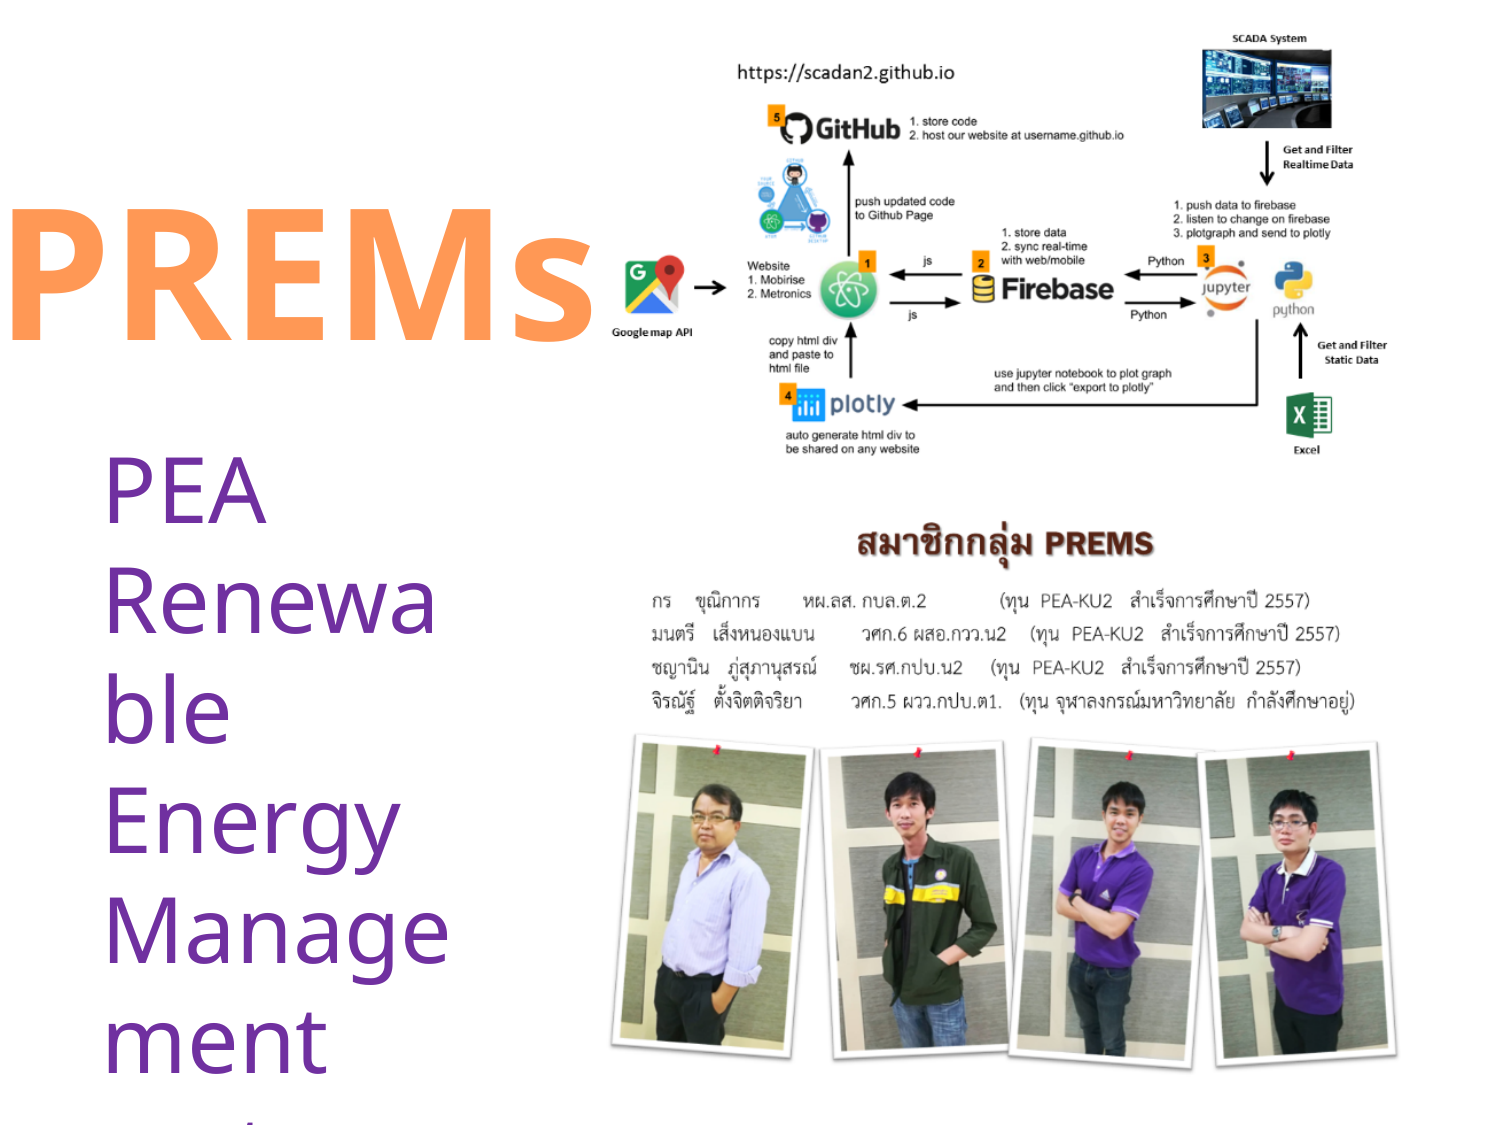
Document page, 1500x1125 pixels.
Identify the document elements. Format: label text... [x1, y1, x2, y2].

picture [574, 11, 1426, 1083]
text_box PREMs [0, 149, 569, 385]
text_box PEA Renewable Energy Management system [86, 424, 508, 1125]
